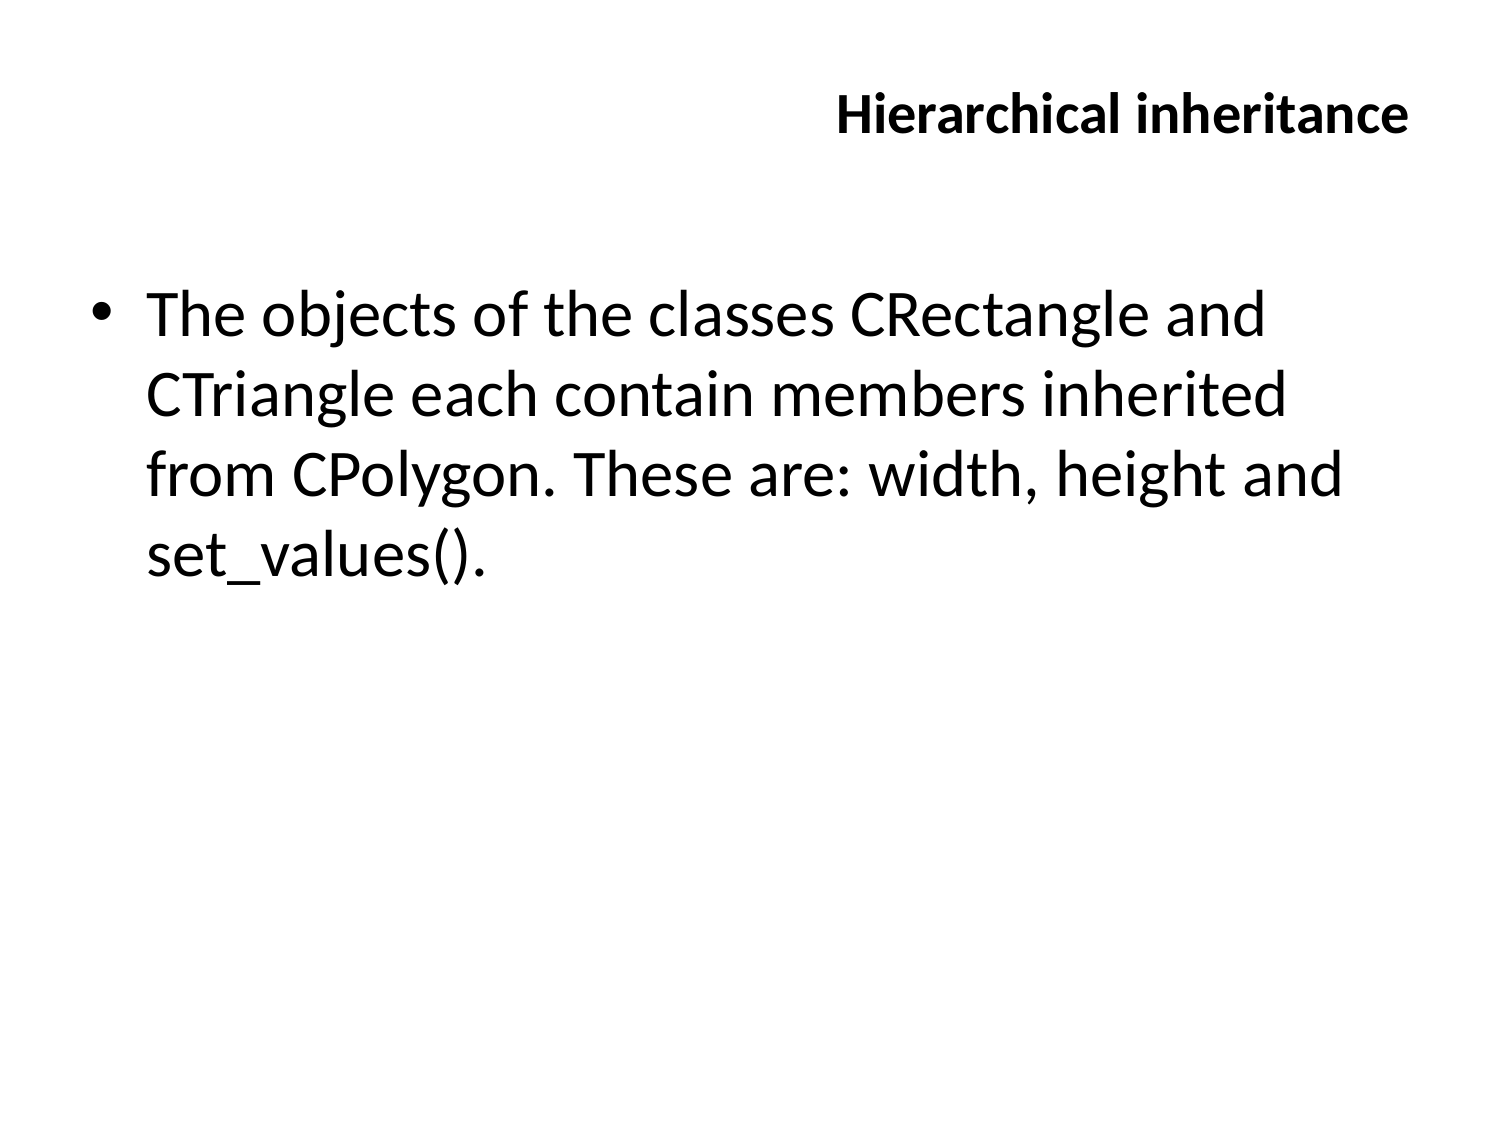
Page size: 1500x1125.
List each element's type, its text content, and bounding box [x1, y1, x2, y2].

title Hierarchical inheritance [75, 45, 1425, 176]
list The objects of the classes CRectangle and CTriangle each contain members inherited from CPolygon. These are: width, height and set_values(). [75, 262, 1425, 1005]
